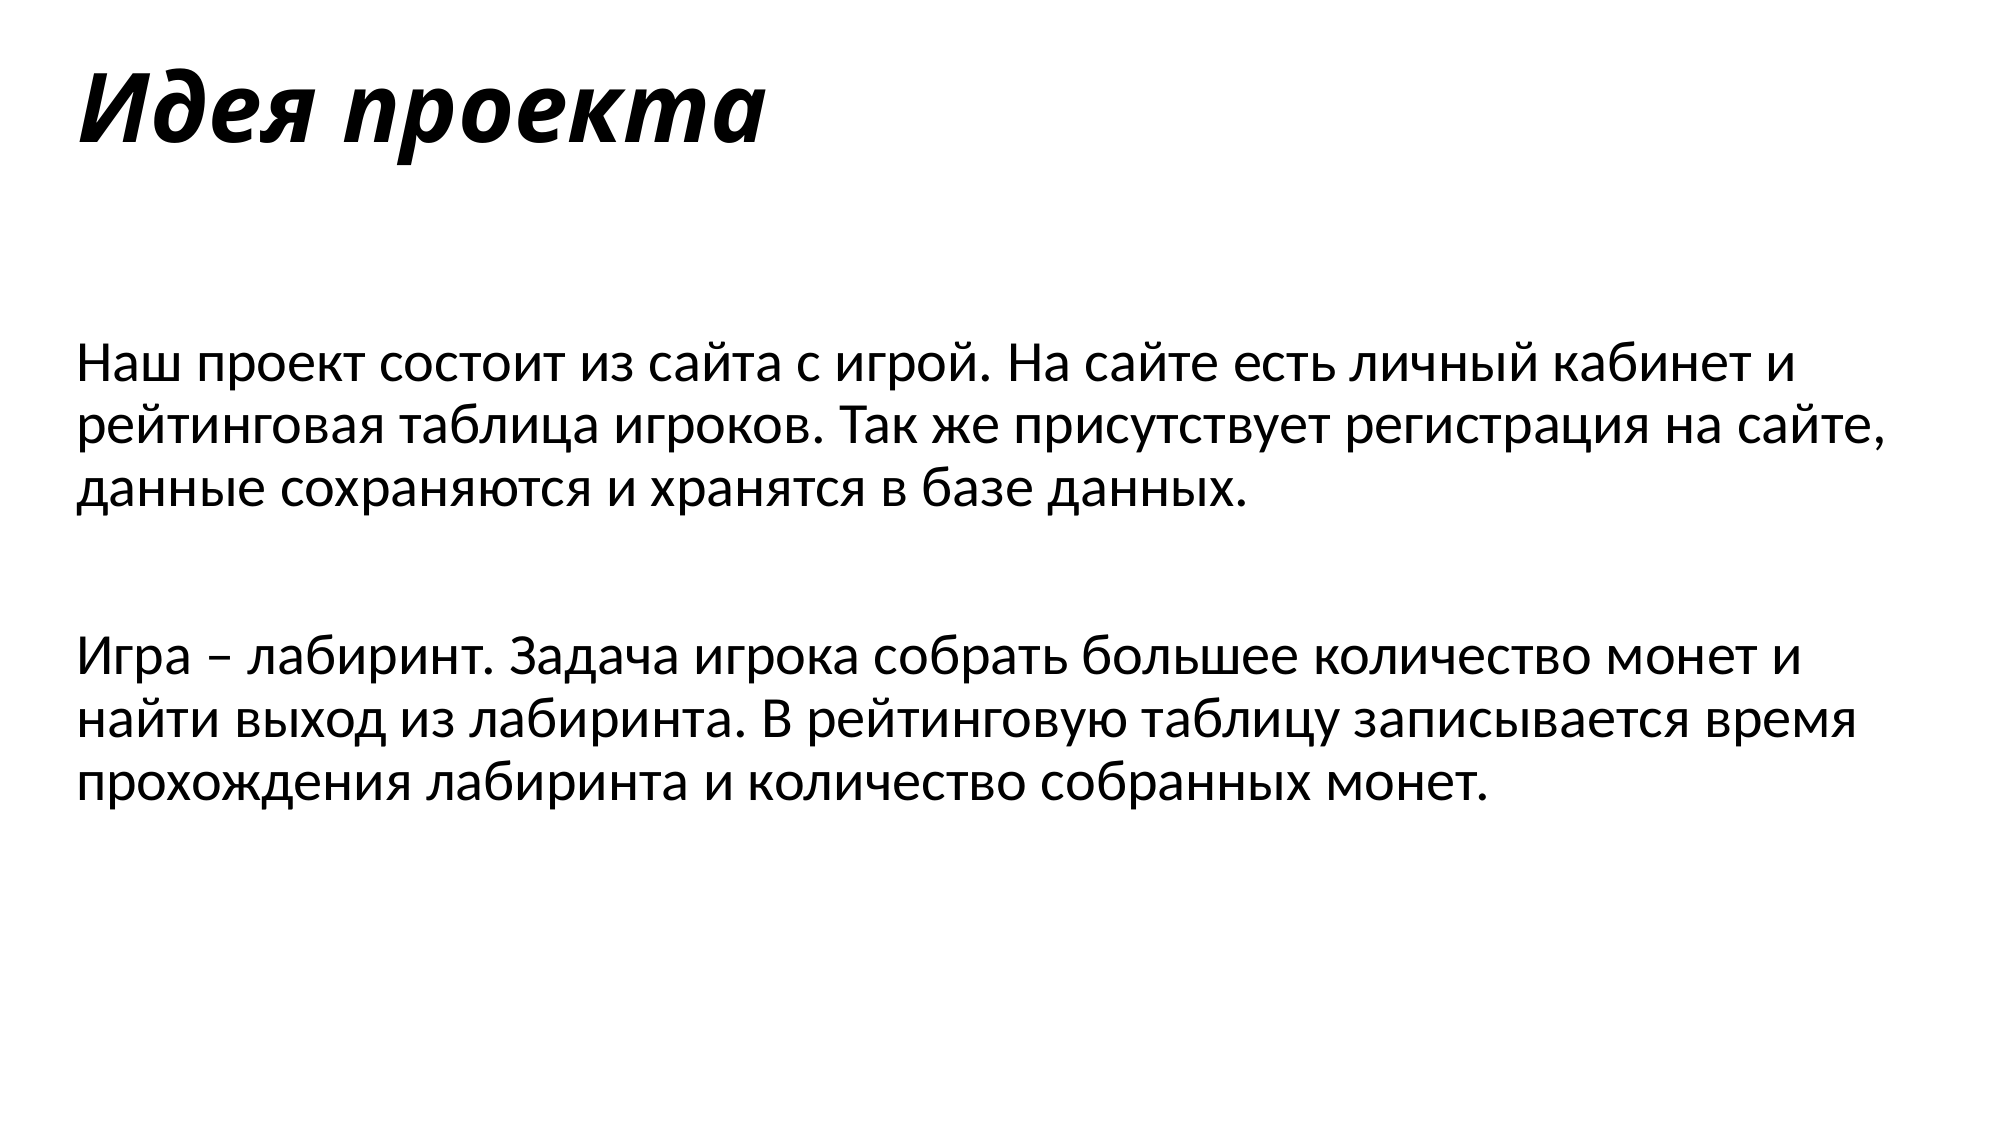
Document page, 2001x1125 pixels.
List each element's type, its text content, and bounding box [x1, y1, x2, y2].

subtitle Наш проект состоит из сайта с игрой. На сайте есть личный кабинет и рейтинговая таблица игроков. Так же присутствует регистрация на сайте, данные сохраняются и хранятся в базе данных. Игра – лабиринт. Задача игрока собрать большее количество монет и найти выход из лабиринта. В рейтинговую таблицу записывается время прохождения лабиринта и количество собранных монет. [61, 215, 1924, 831]
title Идея проекта [45, 33, 800, 171]
